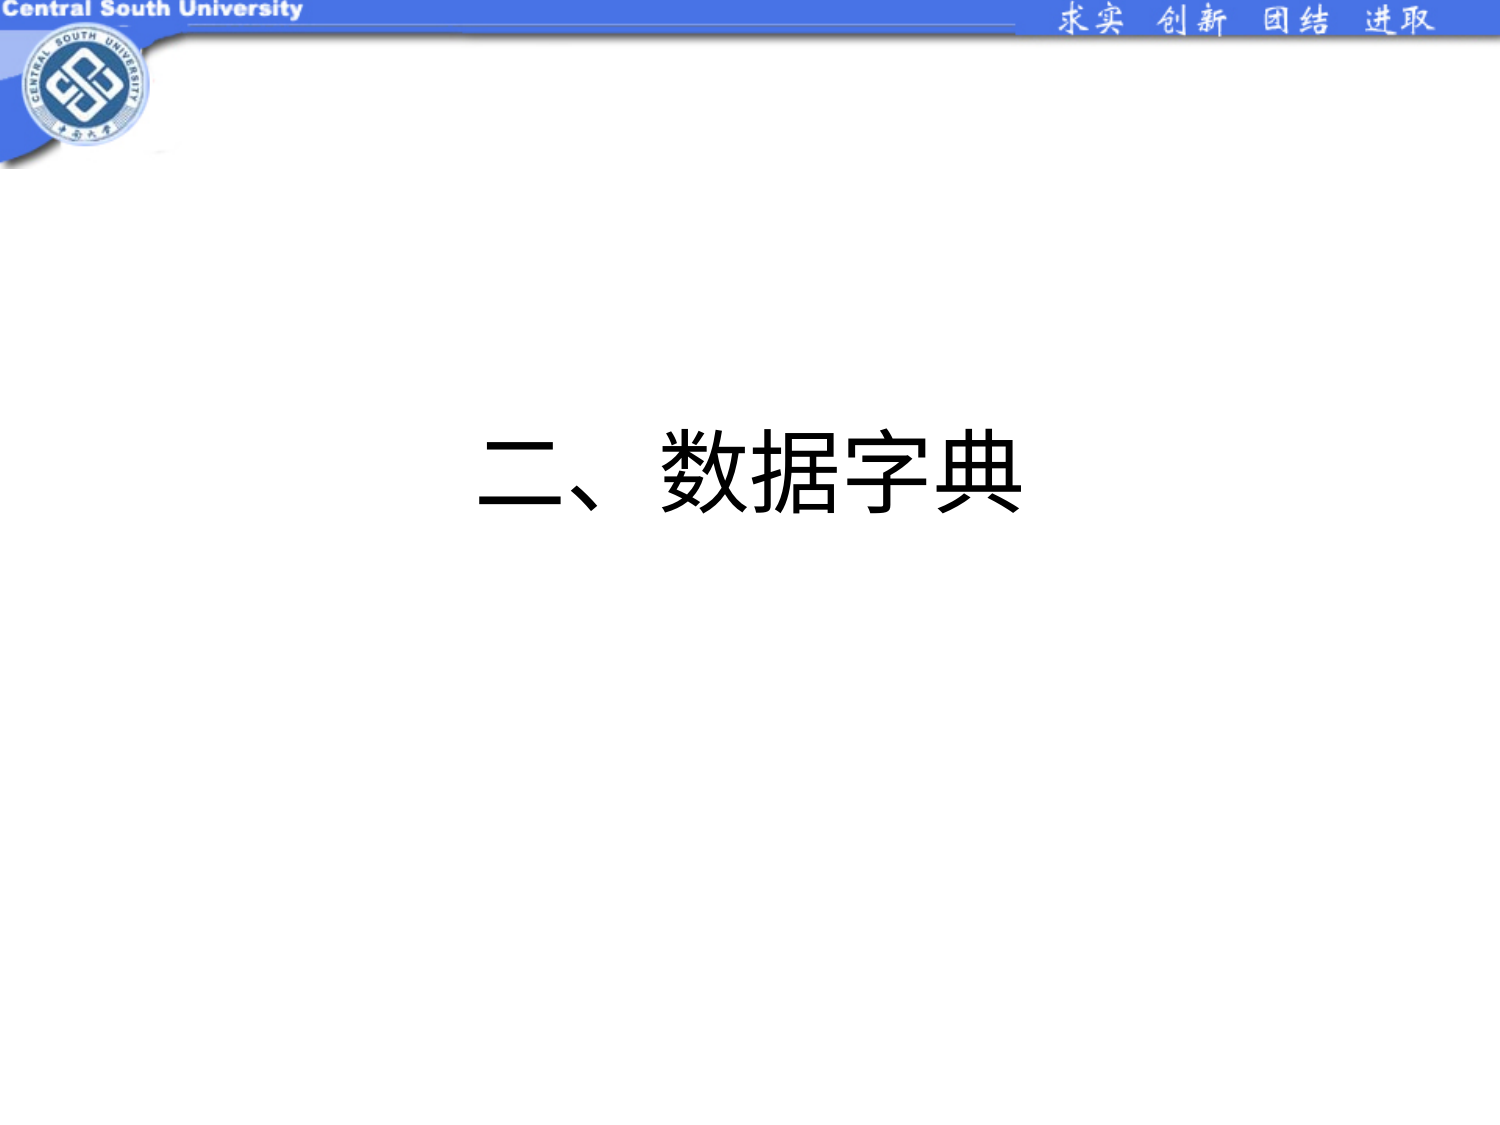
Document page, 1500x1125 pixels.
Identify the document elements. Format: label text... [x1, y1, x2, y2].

title 二、数据字典 [112, 349, 1388, 591]
picture [0, 0, 1500, 169]
